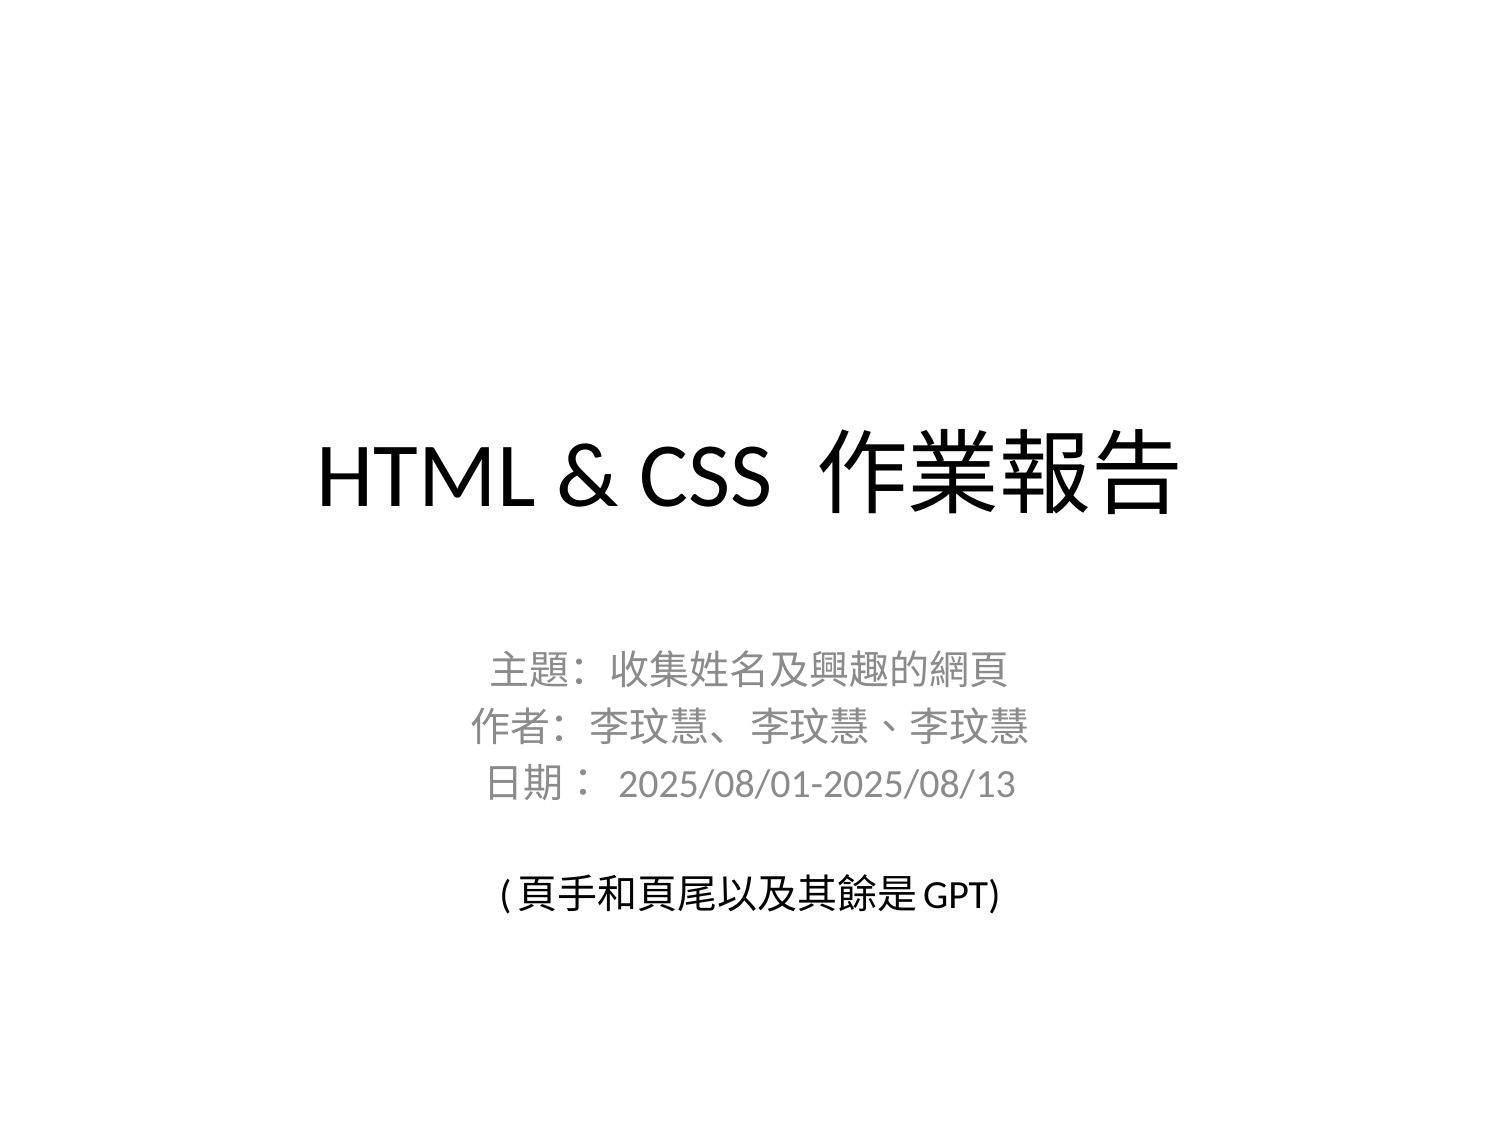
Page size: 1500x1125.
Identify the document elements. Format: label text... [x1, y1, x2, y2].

subtitle 主題：收集姓名及興趣的網頁 作者：李玟慧、李玟慧、李玟慧 日期： 2025/08/01-2025/08/13 (頁手和頁尾以及其餘是GPT) [225, 637, 1275, 925]
title HTML & CSS 作業報告 [112, 349, 1388, 591]
